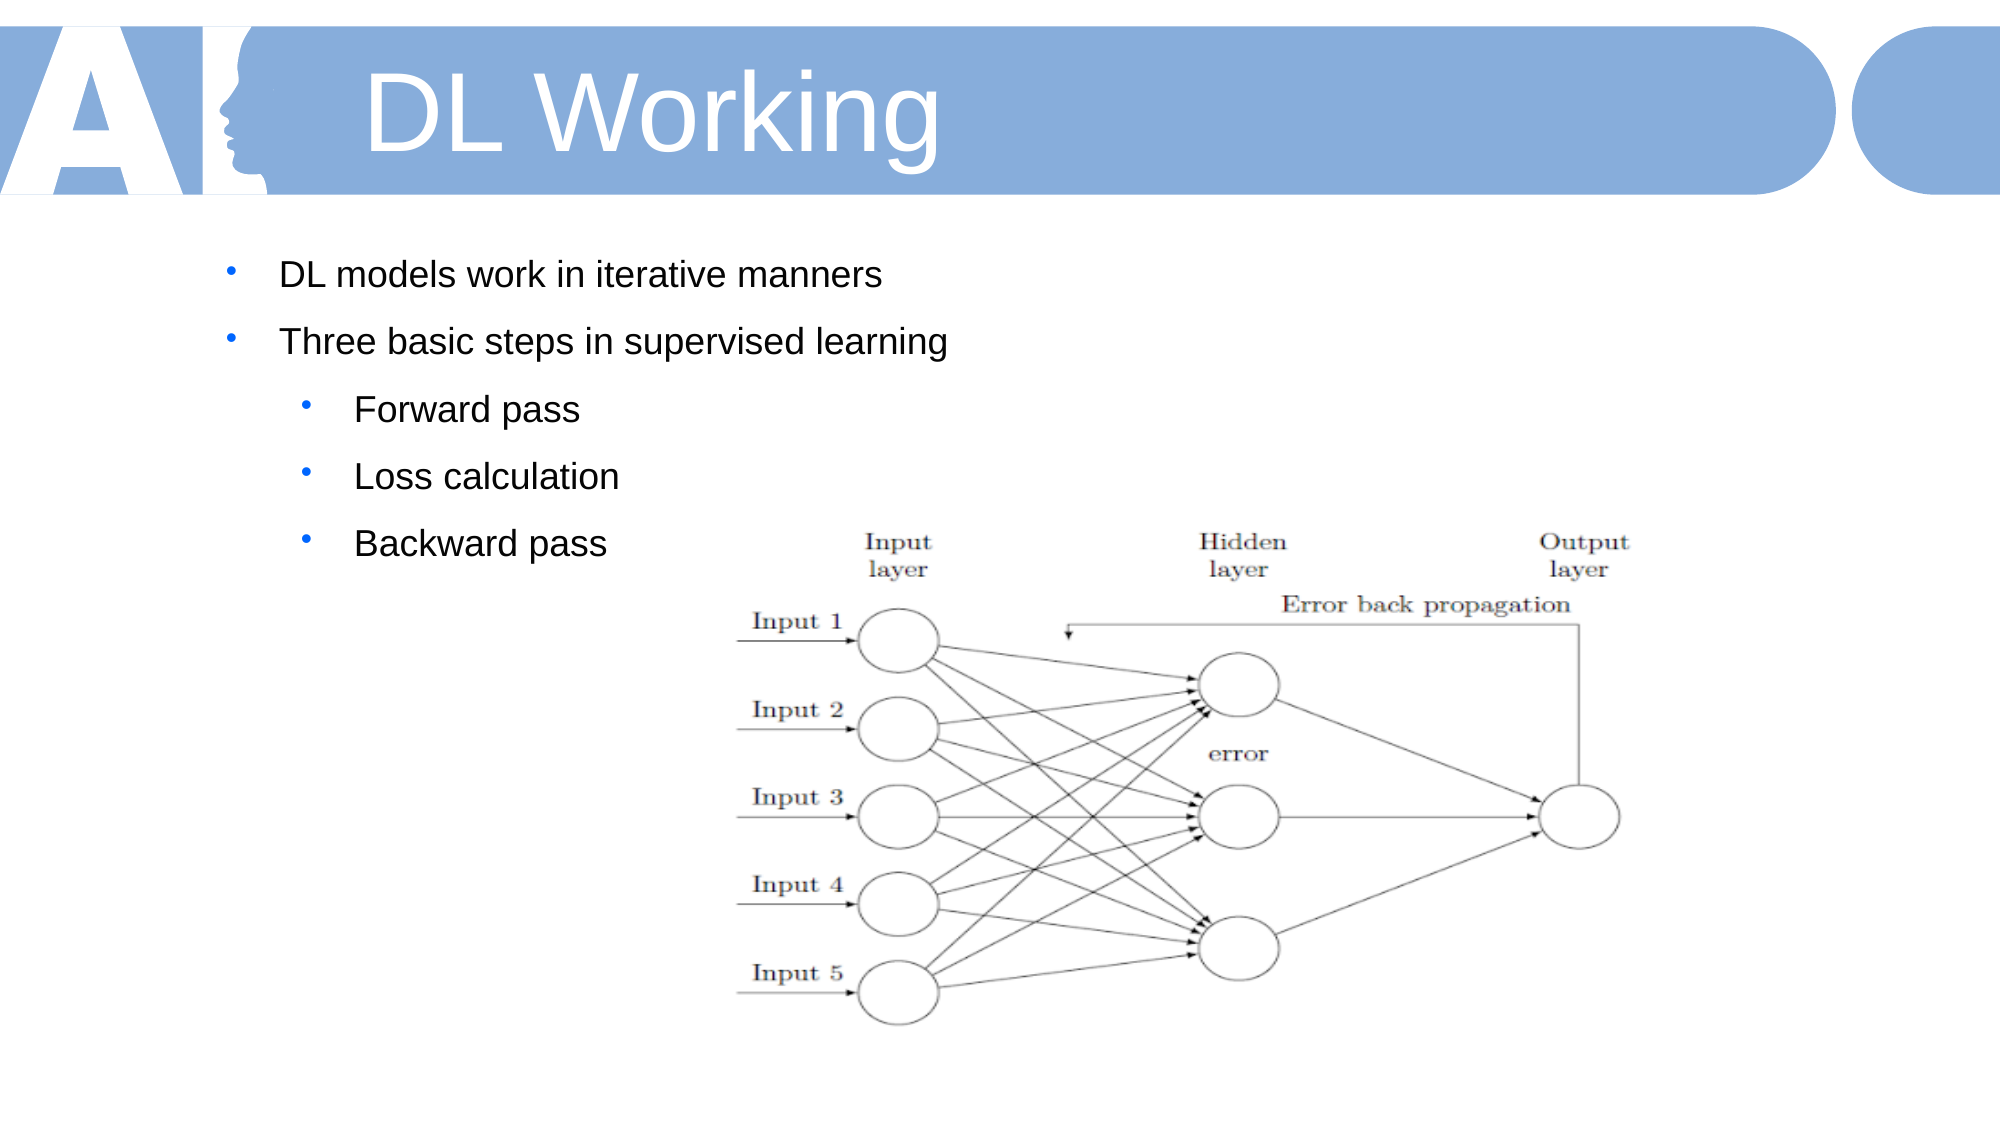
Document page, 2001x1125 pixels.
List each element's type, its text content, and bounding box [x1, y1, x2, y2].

list DL Working [347, 55, 1952, 175]
text_box DL models work in iterative manners Three basic steps in supervised learning Forward pass Loss calculation Backward pass [193, 243, 1814, 572]
picture [700, 506, 1666, 1041]
